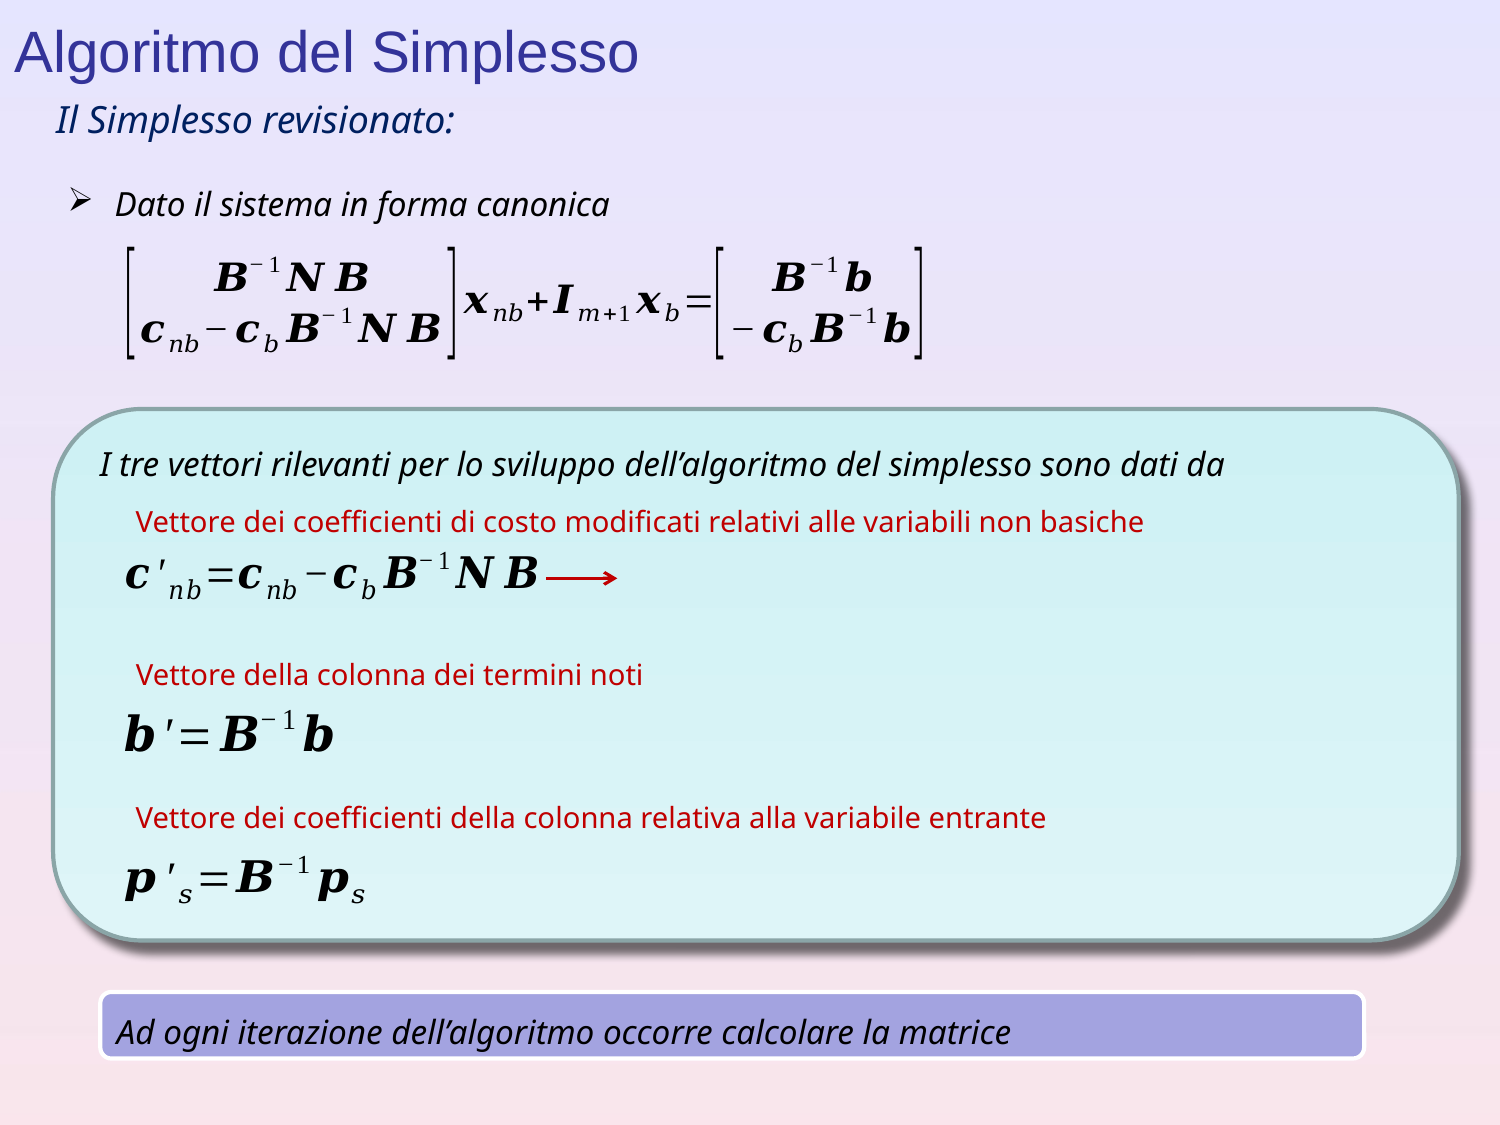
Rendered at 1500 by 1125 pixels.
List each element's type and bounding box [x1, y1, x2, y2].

text_box [41, 406, 1461, 943]
text_box [53, 163, 1140, 231]
picture [0, 0, 1500, 1125]
text_box [0, 0, 1350, 149]
